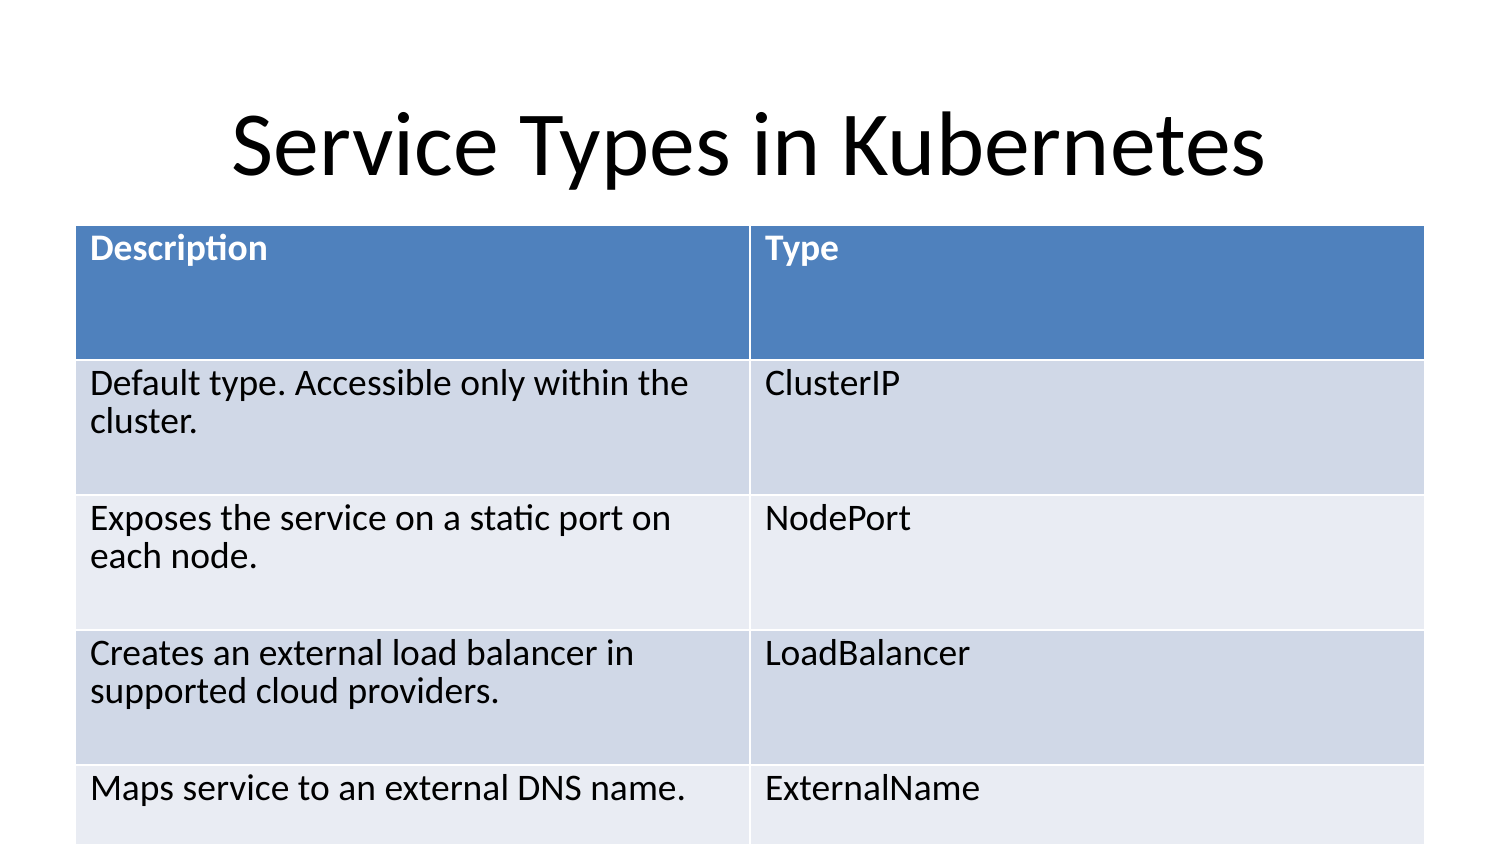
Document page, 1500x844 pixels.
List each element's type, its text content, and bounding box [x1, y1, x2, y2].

table_cell ExternalName [751, 766, 1424, 844]
table_cell Default type. Accessible only within the cluster. [76, 361, 749, 494]
table_cell Maps service to an external DNS name. [76, 766, 749, 844]
table_cell Exposes the service on a static port on each node. [76, 496, 749, 629]
table_cell Creates an external load balancer in supported cloud providers. [76, 631, 749, 764]
table_header Description [76, 226, 749, 359]
title Service Types in Kubernetes [75, 45, 1425, 224]
table_cell NodePort [751, 496, 1424, 629]
table_cell ClusterIP [751, 361, 1424, 494]
table_cell LoadBalancer [751, 631, 1424, 764]
table_header Type [751, 226, 1424, 359]
